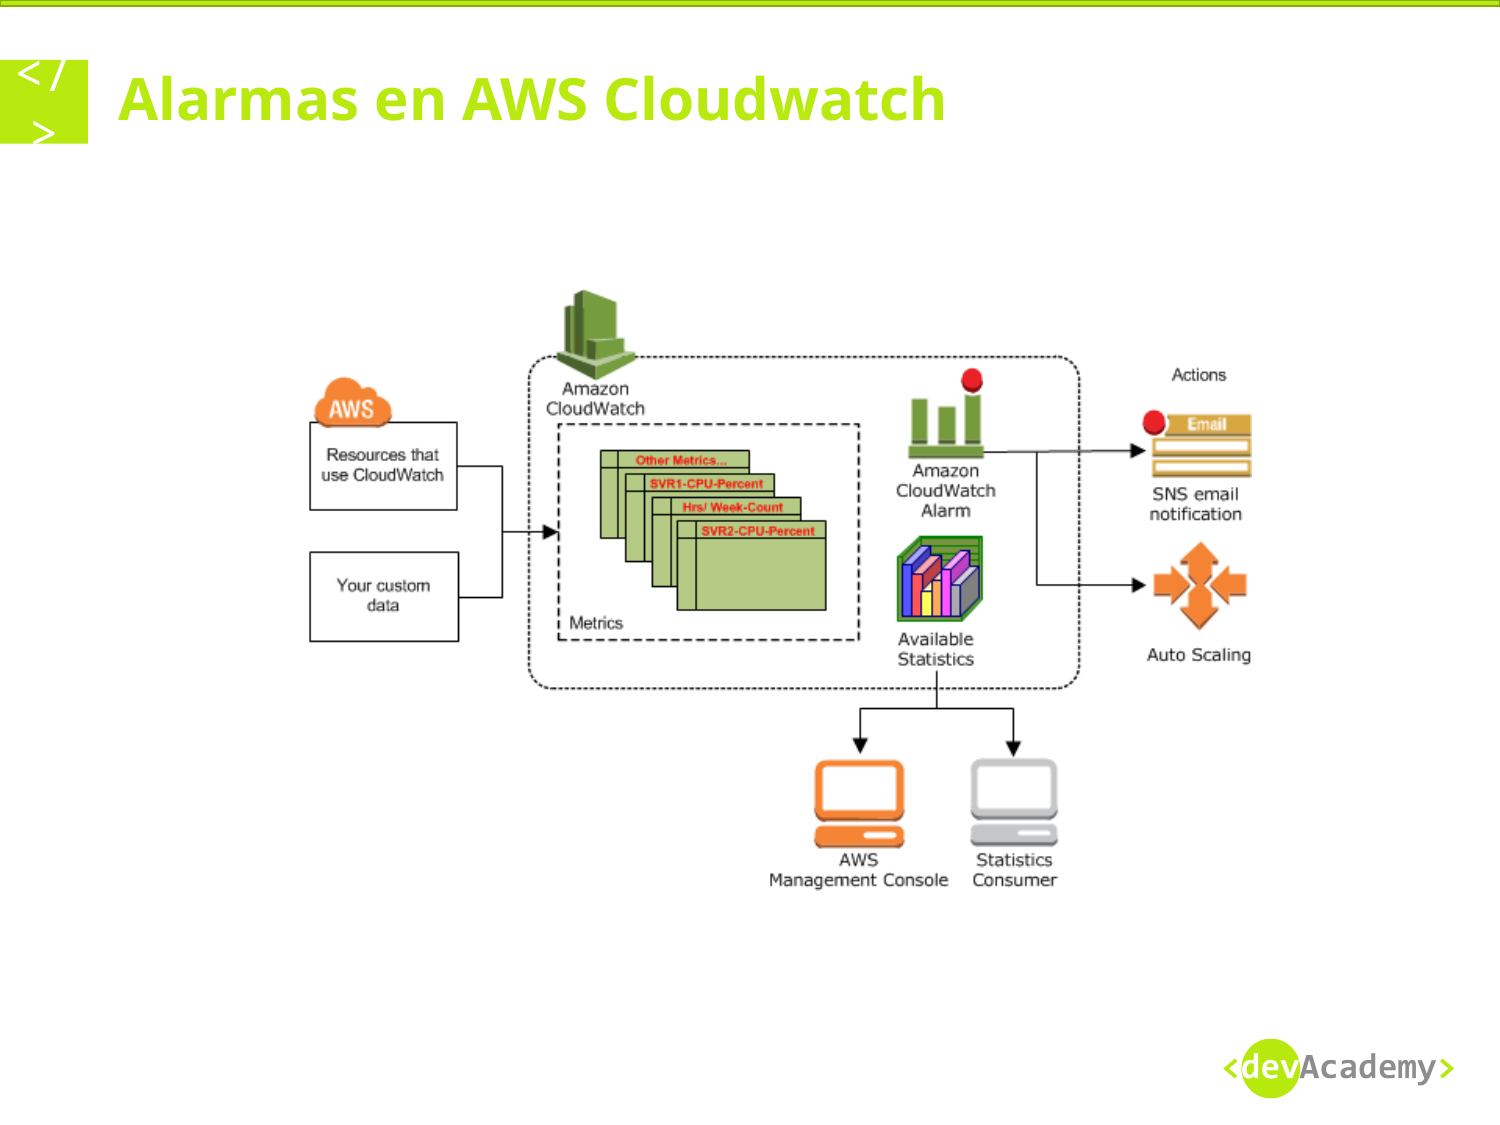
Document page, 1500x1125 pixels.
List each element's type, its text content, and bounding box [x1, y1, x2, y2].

title Alarmas en AWS Cloudwatch [103, 59, 1458, 144]
picture [1218, 1036, 1458, 1102]
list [308, 289, 1253, 891]
